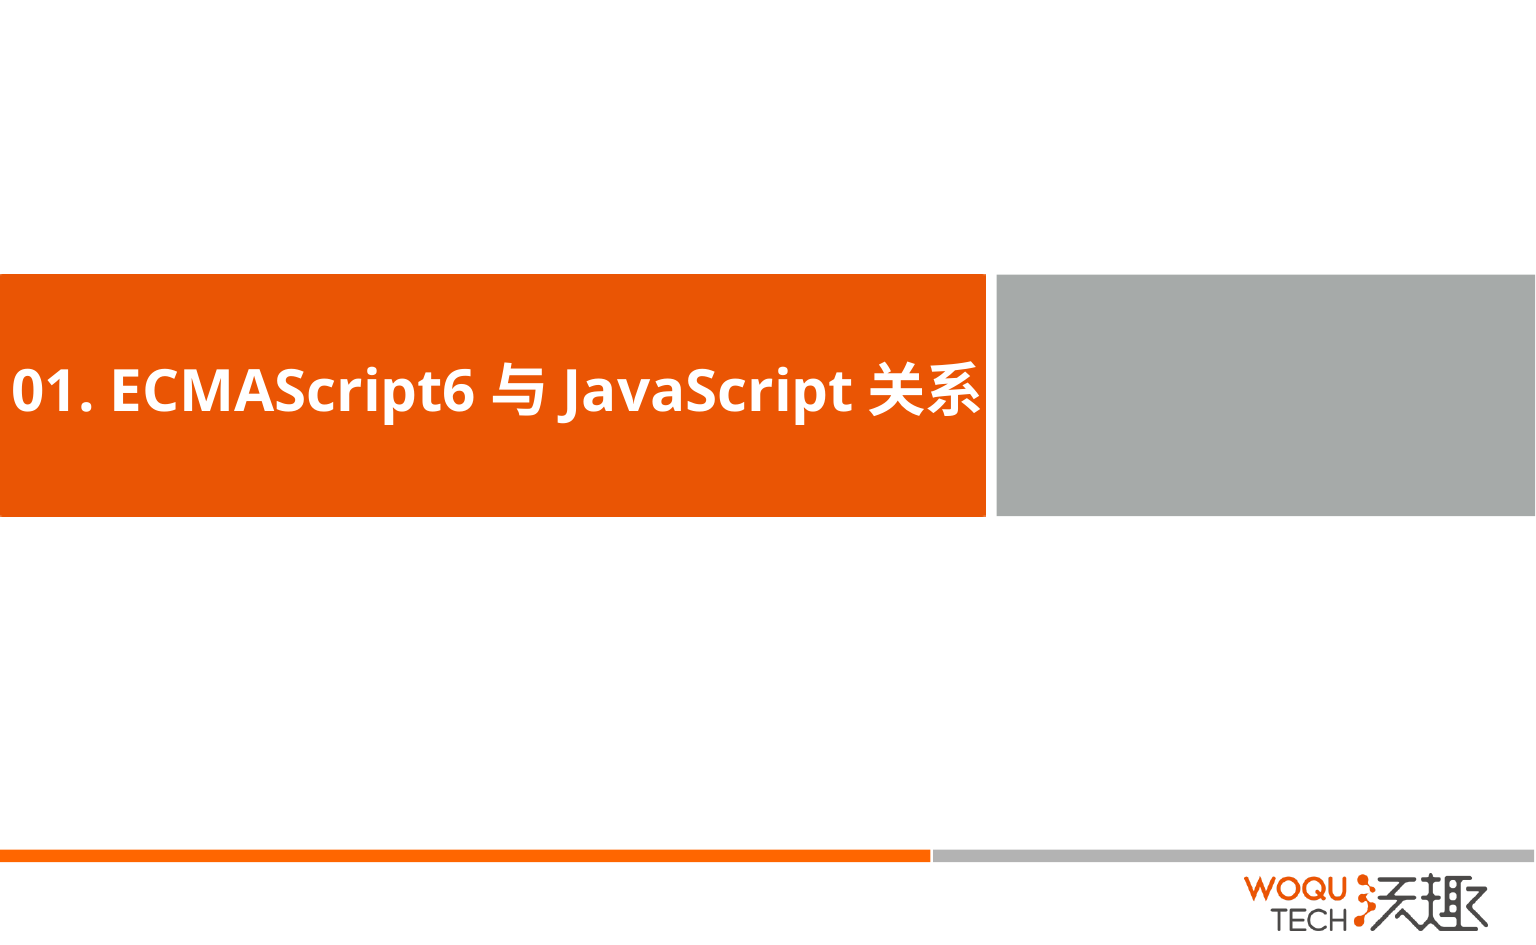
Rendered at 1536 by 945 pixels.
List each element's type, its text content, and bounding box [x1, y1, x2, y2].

text_box 01. ECMAScript6与JavaScript关系 [990, 309, 996, 466]
picture [0, 274, 986, 517]
text_box [996, 274, 1536, 517]
picture [1244, 873, 1488, 931]
